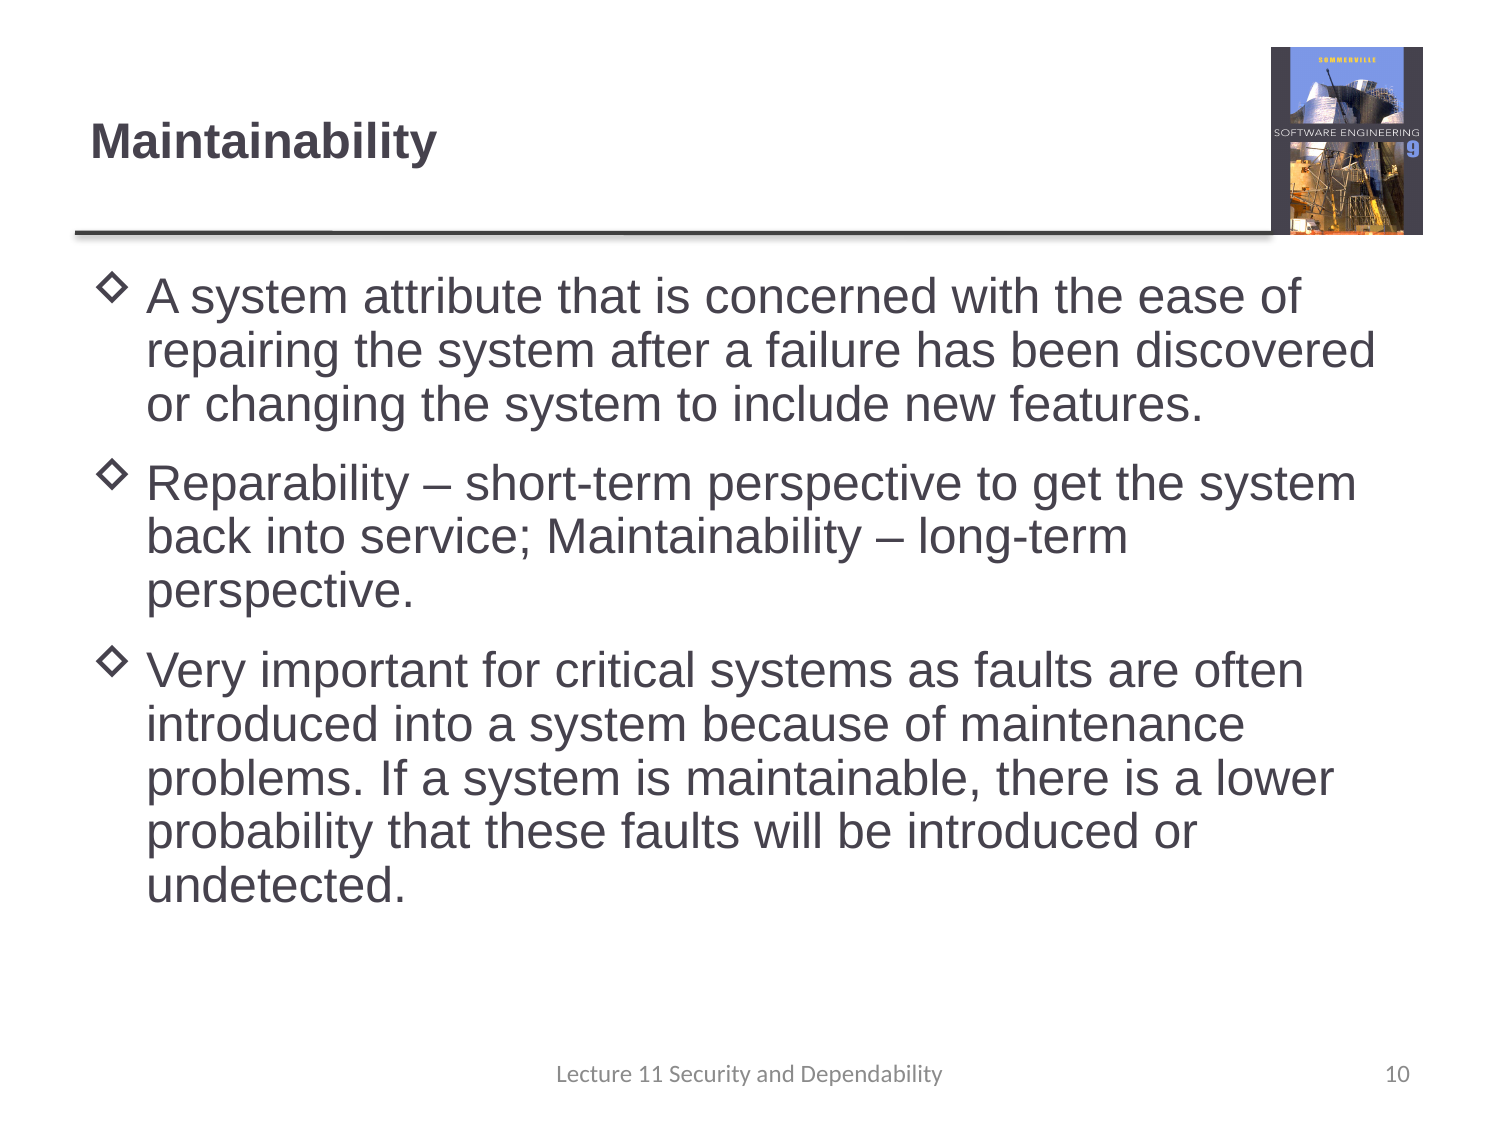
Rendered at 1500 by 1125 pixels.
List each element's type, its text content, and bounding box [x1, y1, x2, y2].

list A system attribute that is concerned with the ease of repairing the system after a failure has been discovered or changing the system to include new features. Reparability – short-term perspective to get the system back into service; Maintainability – long-term perspective. Very important for critical systems as faults are often introduced into a system because of maintenance problems. If a system is maintainable, there is a lower probability that these faults will be introduced or undetected. [75, 262, 1425, 1005]
footer Lecture 11 Security and Dependability [512, 1042, 988, 1103]
slide_number 10 [1074, 1042, 1425, 1103]
title Maintainability [74, 44, 1272, 233]
picture [1272, 47, 1423, 235]
